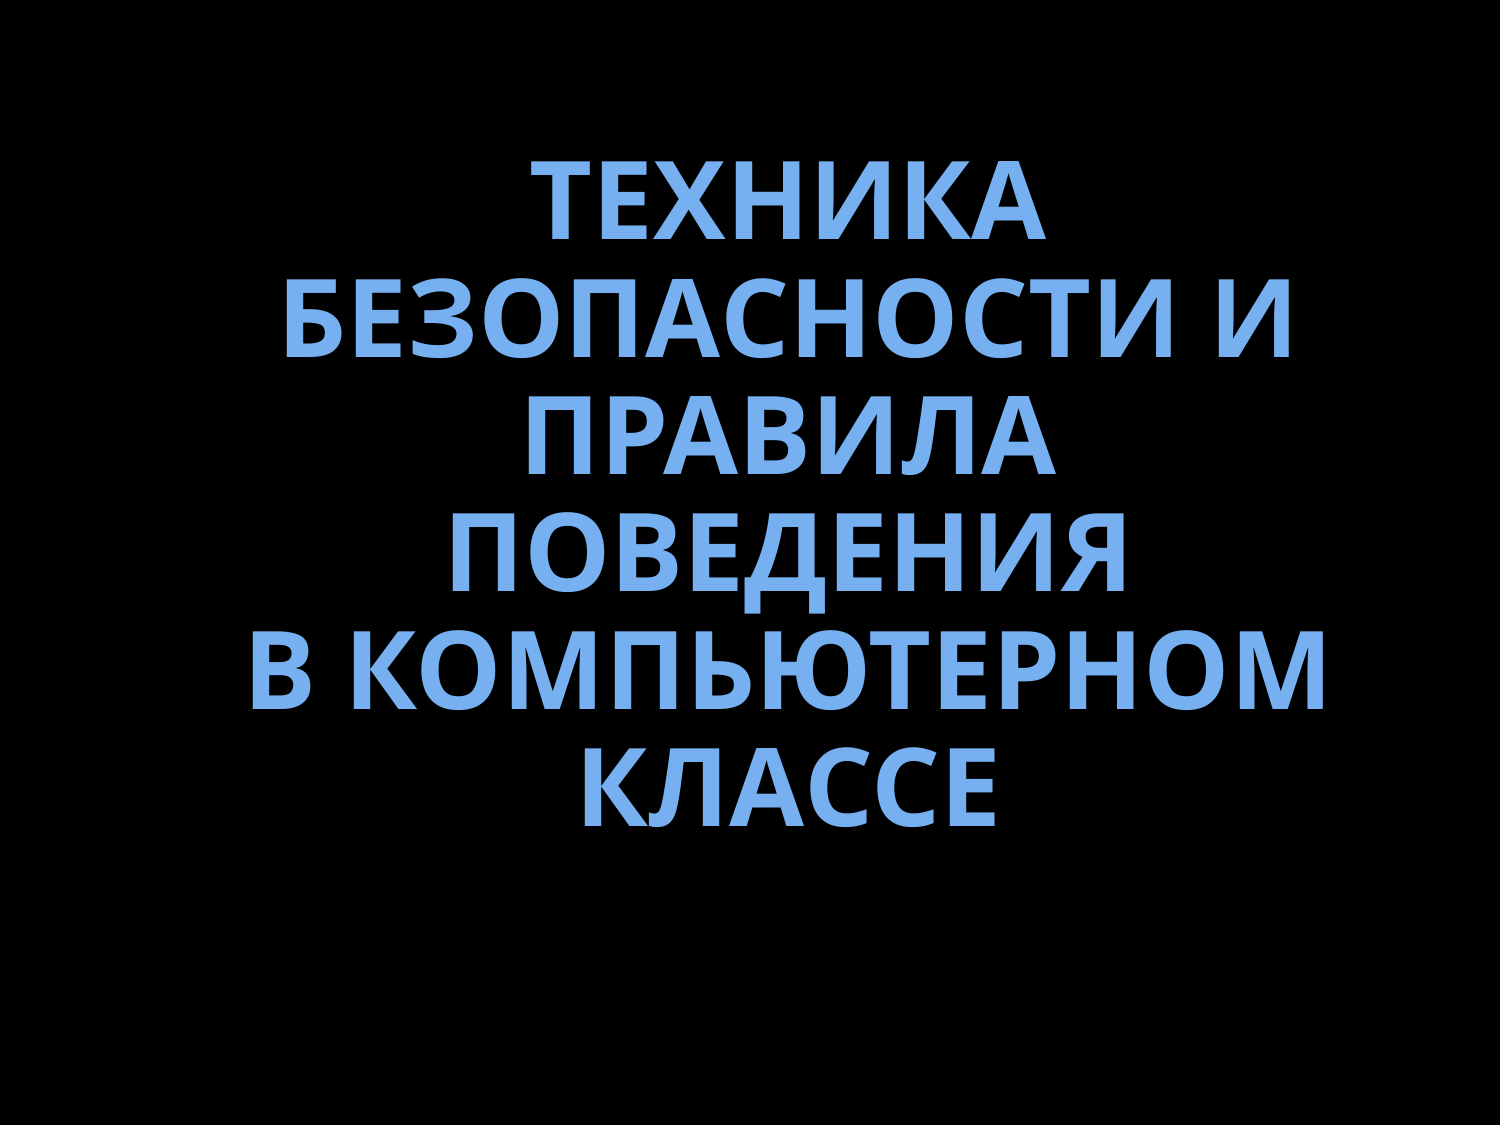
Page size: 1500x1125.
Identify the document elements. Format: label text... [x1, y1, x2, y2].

title ТЕХНИКА БЕЗОПАСНОСТИ И ПРАВИЛА ПОВЕДЕНИЯ В КОМПЬЮТЕРНОМ КЛАССЕ [88, 127, 1412, 858]
